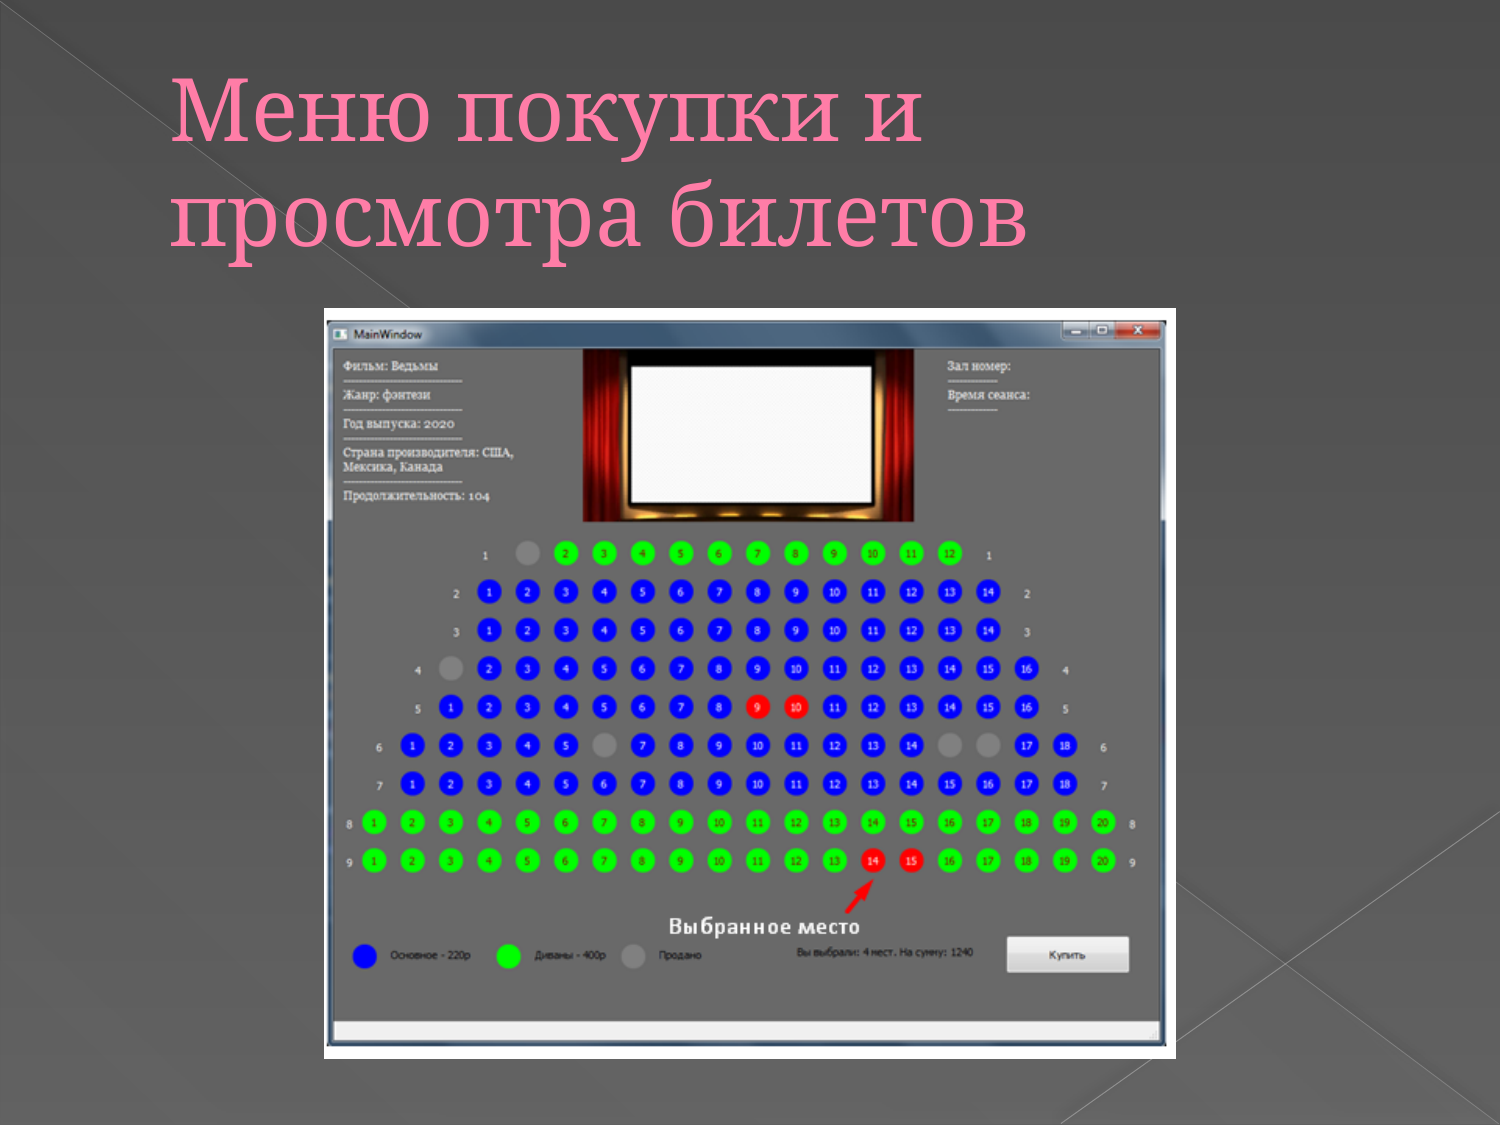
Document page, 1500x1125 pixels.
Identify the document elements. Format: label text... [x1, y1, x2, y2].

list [324, 308, 1176, 1060]
title Меню покупки и просмотра билетов [75, 43, 1425, 274]
